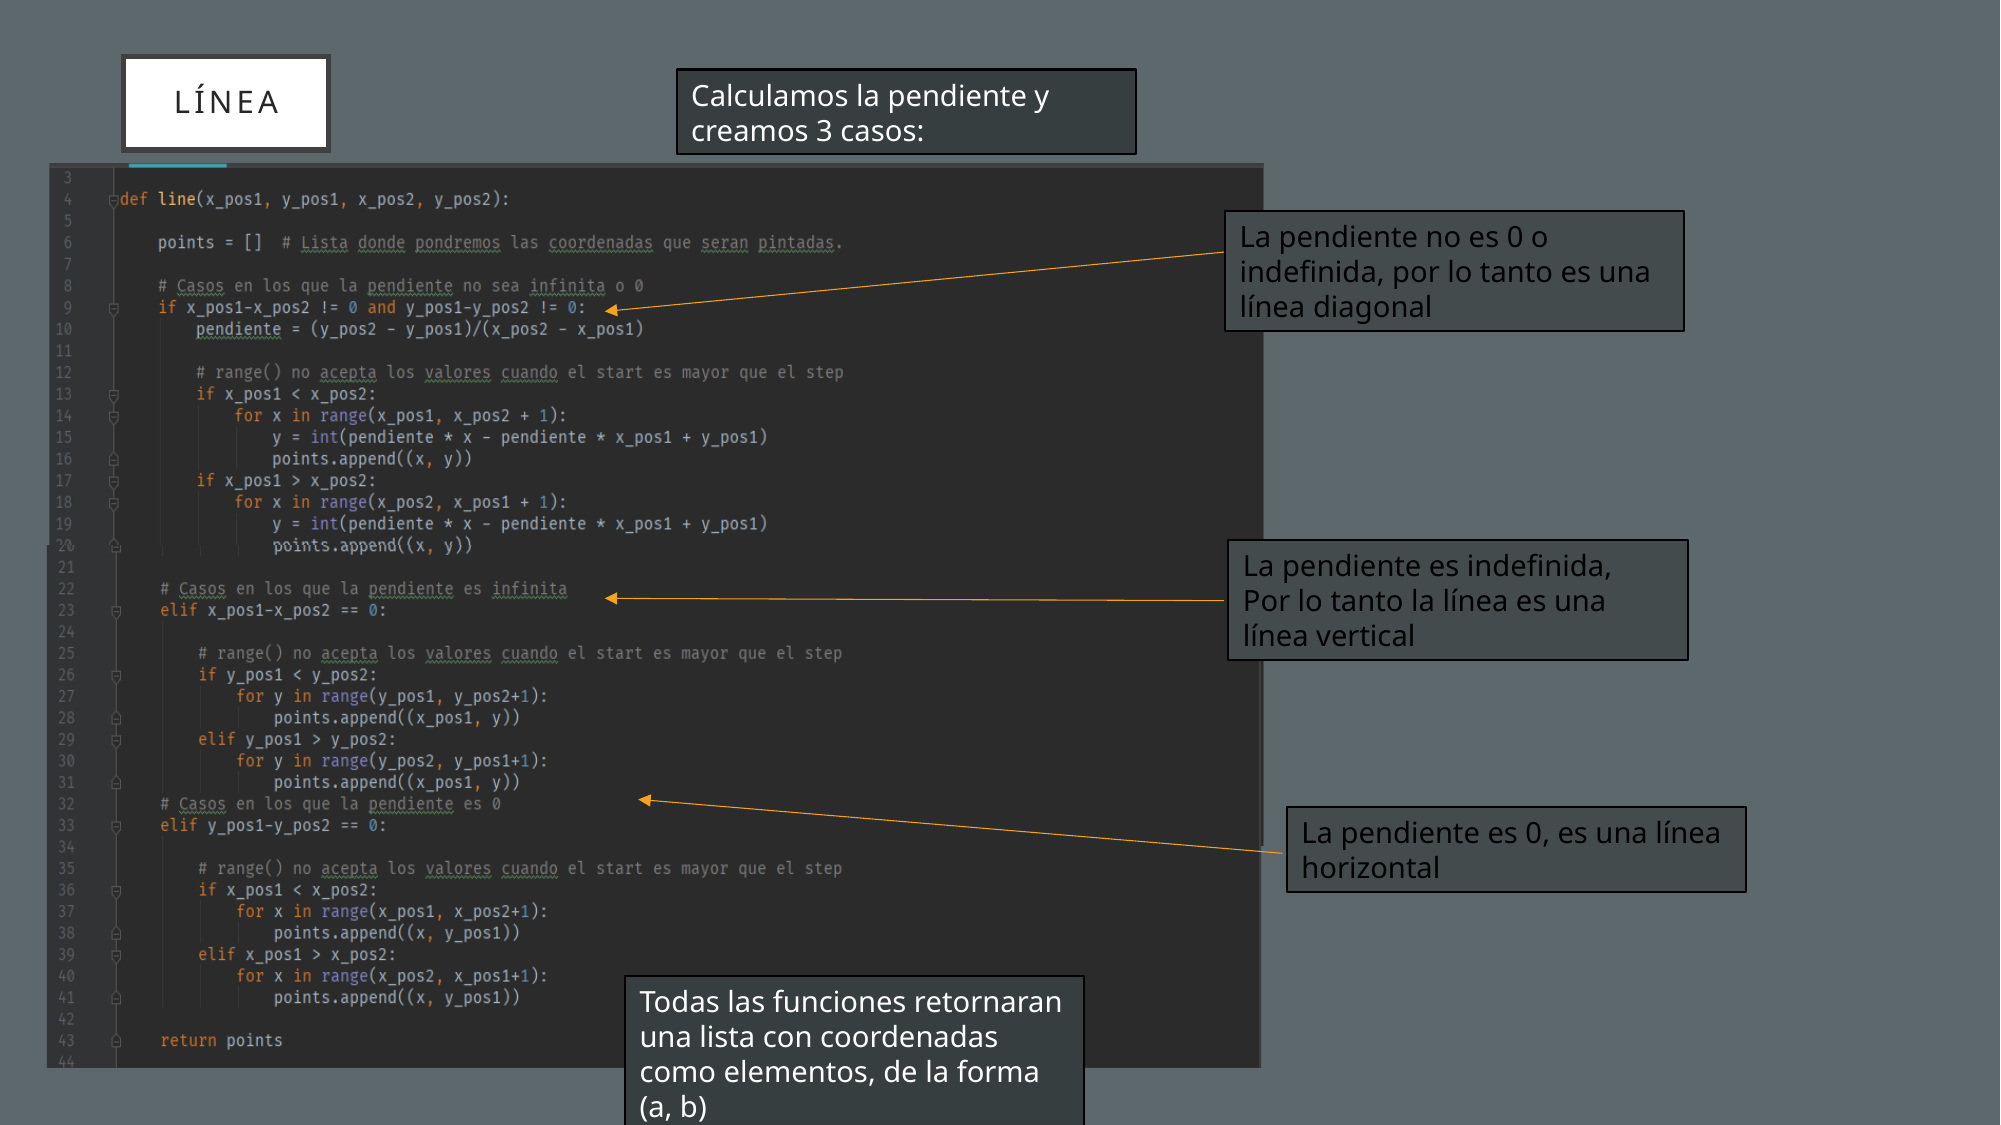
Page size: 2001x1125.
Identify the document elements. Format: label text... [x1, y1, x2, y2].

text_box La pendiente no es 0 o indefinida, por lo tanto es una línea diagonal [1264, 210, 1685, 332]
text_box La pendiente es indefinida, Por lo tanto la línea es una línea vertical [1264, 539, 1689, 661]
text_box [638, 799, 1283, 854]
text_box Calculamos la pendiente y creamos 3 casos: [676, 68, 1137, 155]
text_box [46, 163, 1264, 1068]
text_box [604, 252, 1224, 312]
text_box La pendiente es 0, es una línea horizontal [1286, 806, 1747, 893]
title Línea [121, 54, 331, 153]
text_box Todas las funciones retornaran una lista con coordenadas como elementos, de la forma (a, b) [624, 1068, 1085, 1125]
